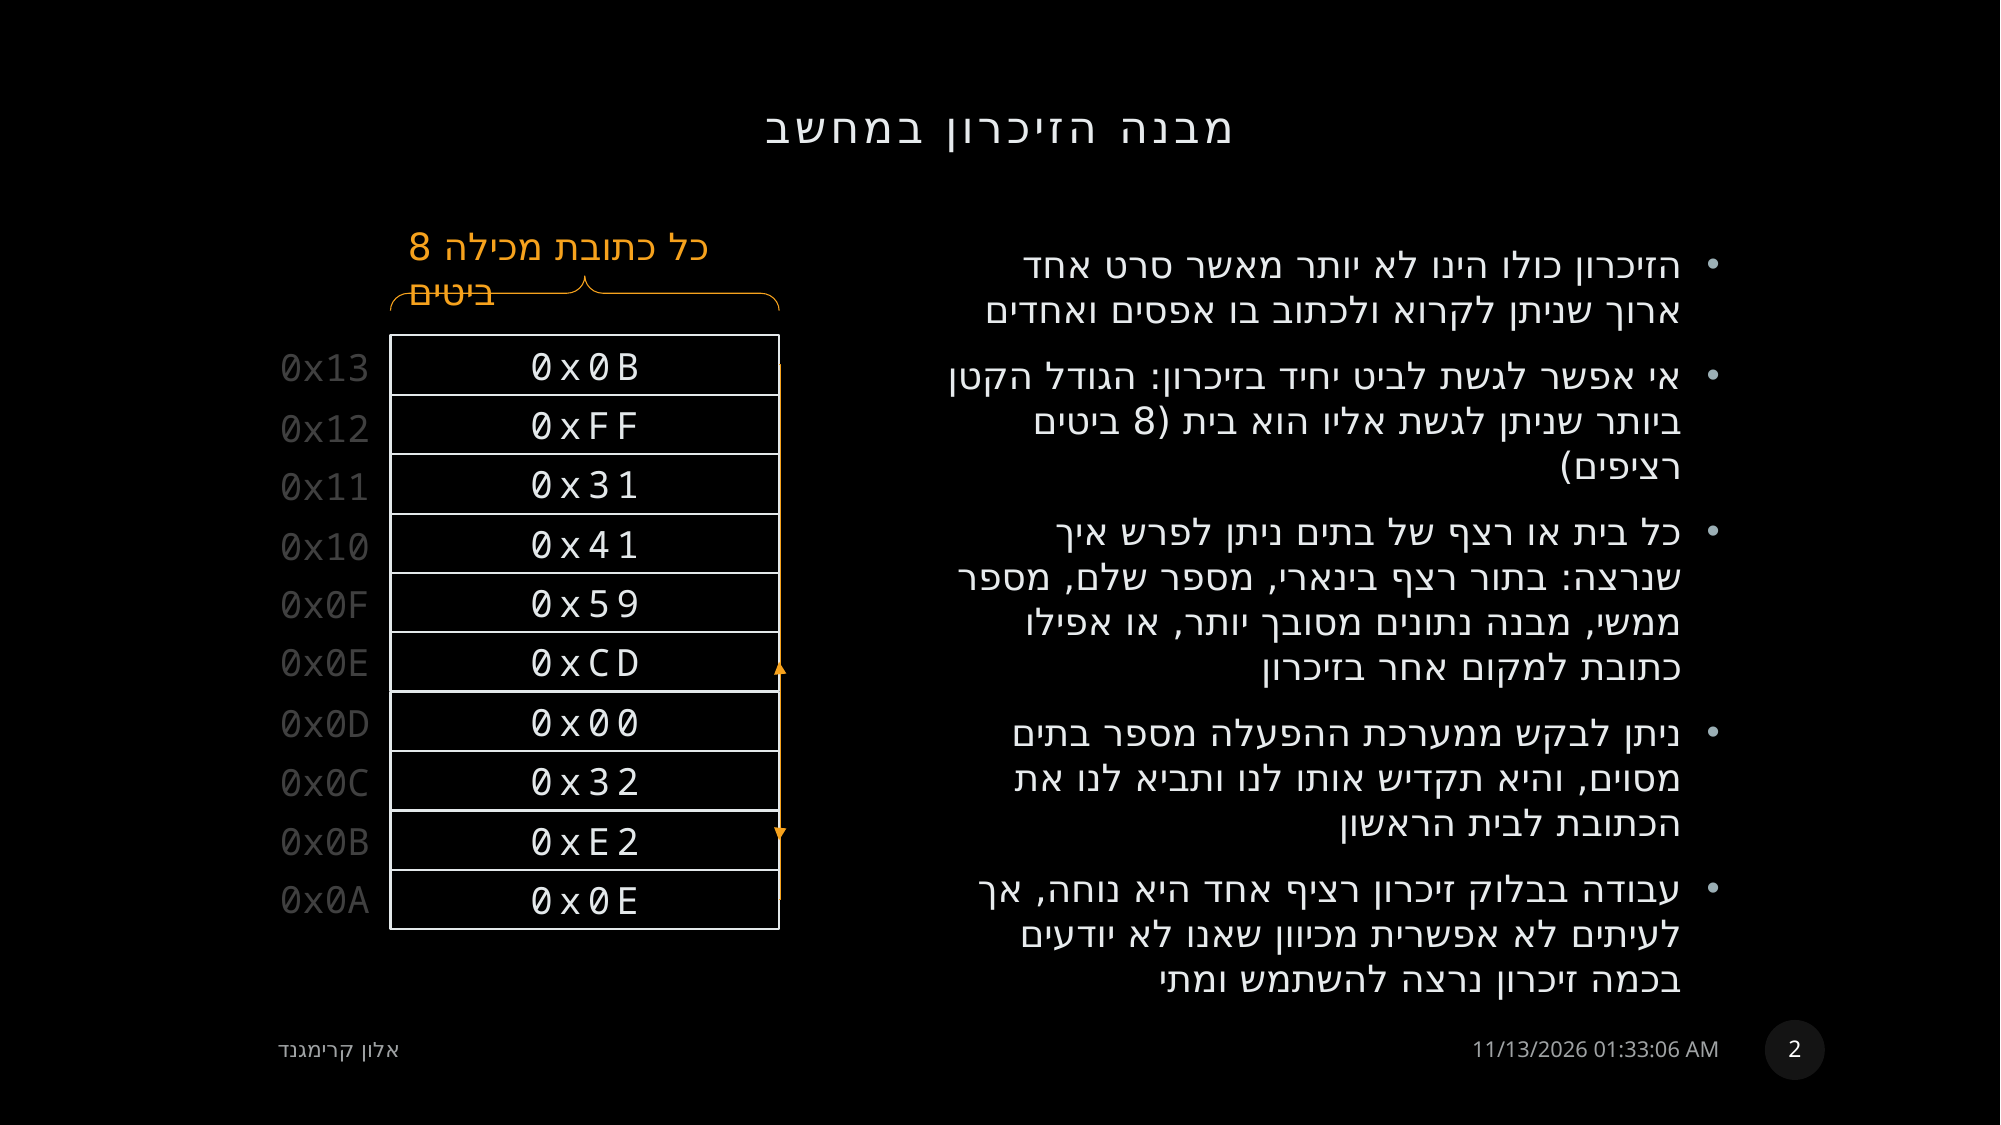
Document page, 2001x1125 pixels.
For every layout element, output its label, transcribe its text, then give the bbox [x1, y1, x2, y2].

text_box 0x0B [389, 334, 780, 394]
text_box 0x0A [265, 871, 388, 929]
title מבנה הזיכרון במחשב [261, 73, 1739, 186]
text_box 0x0F [265, 575, 388, 634]
text_box 0x10 [265, 516, 388, 575]
text_box 0x13 [265, 336, 388, 396]
slide_number 16 אוגוסט, 2022 [1283, 1023, 1735, 1077]
text_box 0x0B [265, 811, 388, 871]
slide_number 2 [1764, 1019, 1825, 1080]
footer אלון קרימגנד [262, 1023, 1231, 1076]
text_box 0x00 [389, 691, 779, 750]
text_box 0x31 [389, 453, 779, 513]
text_box [389, 300, 393, 311]
list הזיכרון כולו הינו לא יותר מאשר סרט אחד ארוך שניתן לקרוא ולכתוב בו אפסים ואחדים אי אפשר לגשת לביט יחיד בזיכרון: הגודל הקטן ביותר שניתן לגשת אליו הוא בית (8 ביטים רציפים) כל בית או רצף של בתים ניתן לפרש איך שנרצה: בתור רצף בינארי, מספר שלם, מספר ממשי, מבנה נתונים מסובך יותר, או אפילו כתובת למקום אחר בזיכרון ניתן לבקש ממערכת ההפעלה מספר בתים מסוים, והיא תקדיש אותו לנו ותביא לנו את הכתובת לבית הראשון עבודה בבלוק זיכרון רציף אחד היא נוחה, אך לעיתים לא אפשרית מכיוון שאנו לא יודעים בכמה זיכרון נרצה להשתמש ומתי [924, 233, 1735, 942]
text_box 0xE2 [389, 809, 779, 869]
text_box 0x12 [265, 397, 388, 457]
text_box 0x41 [389, 513, 779, 572]
text_box 0x32 [389, 750, 779, 809]
text_box 0x0E [389, 869, 780, 930]
text_box 0xCD [389, 631, 779, 691]
text_box 0x0D [265, 692, 388, 753]
text_box 0xFF [389, 394, 779, 453]
text_box 0x59 [389, 572, 779, 631]
text_box כל כתובת מכילה 8 ביטים [393, 216, 777, 321]
text_box 0x0E [265, 634, 388, 692]
text_box 0x11 [265, 457, 388, 516]
text_box 0x0C [265, 753, 388, 811]
